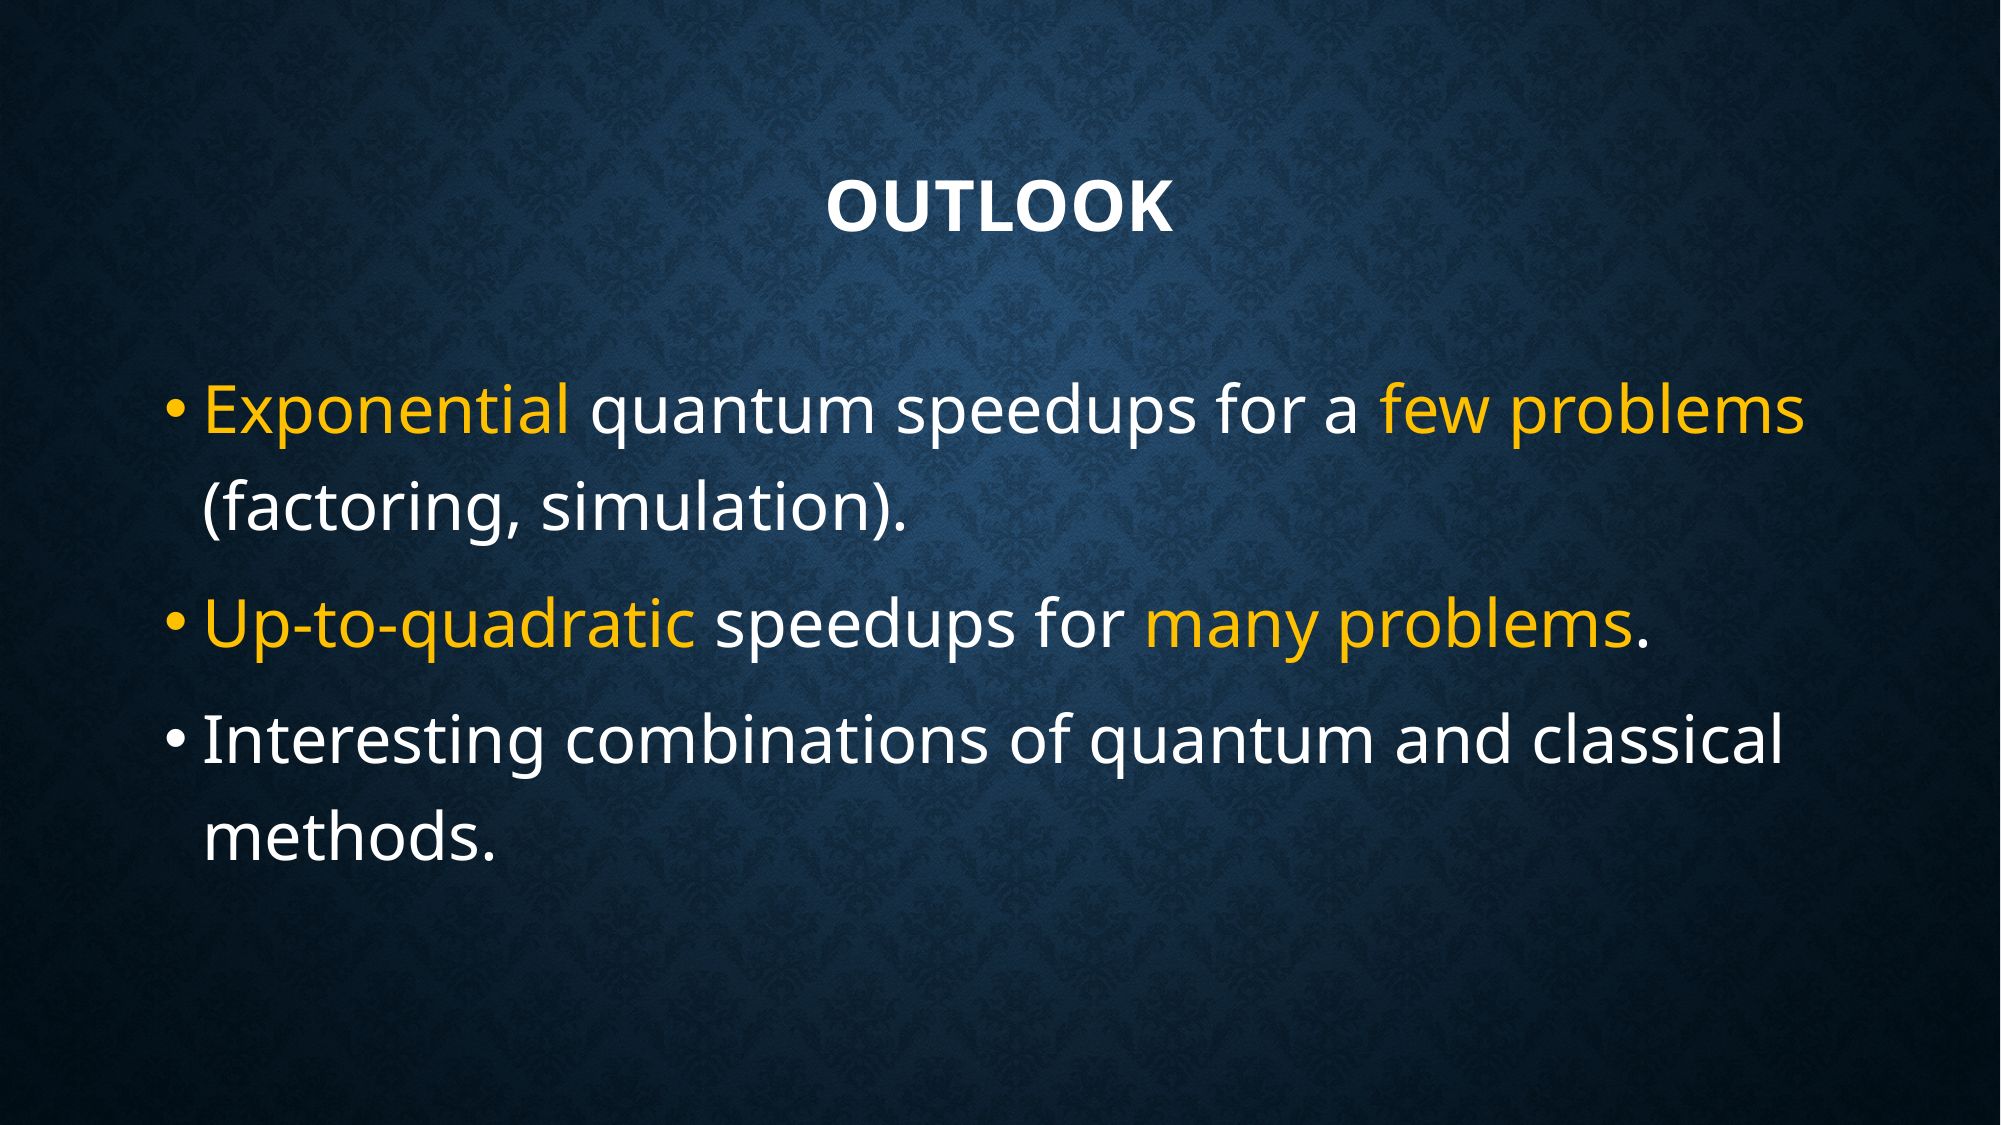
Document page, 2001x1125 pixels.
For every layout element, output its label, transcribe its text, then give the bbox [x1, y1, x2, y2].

title Outlook [149, 99, 1849, 318]
list Exponential quantum speedups for a few problems (factoring, simulation). Up-to-quadratic speedups for many problems. Interesting combinations of quantum and classical methods. [149, 343, 1849, 950]
